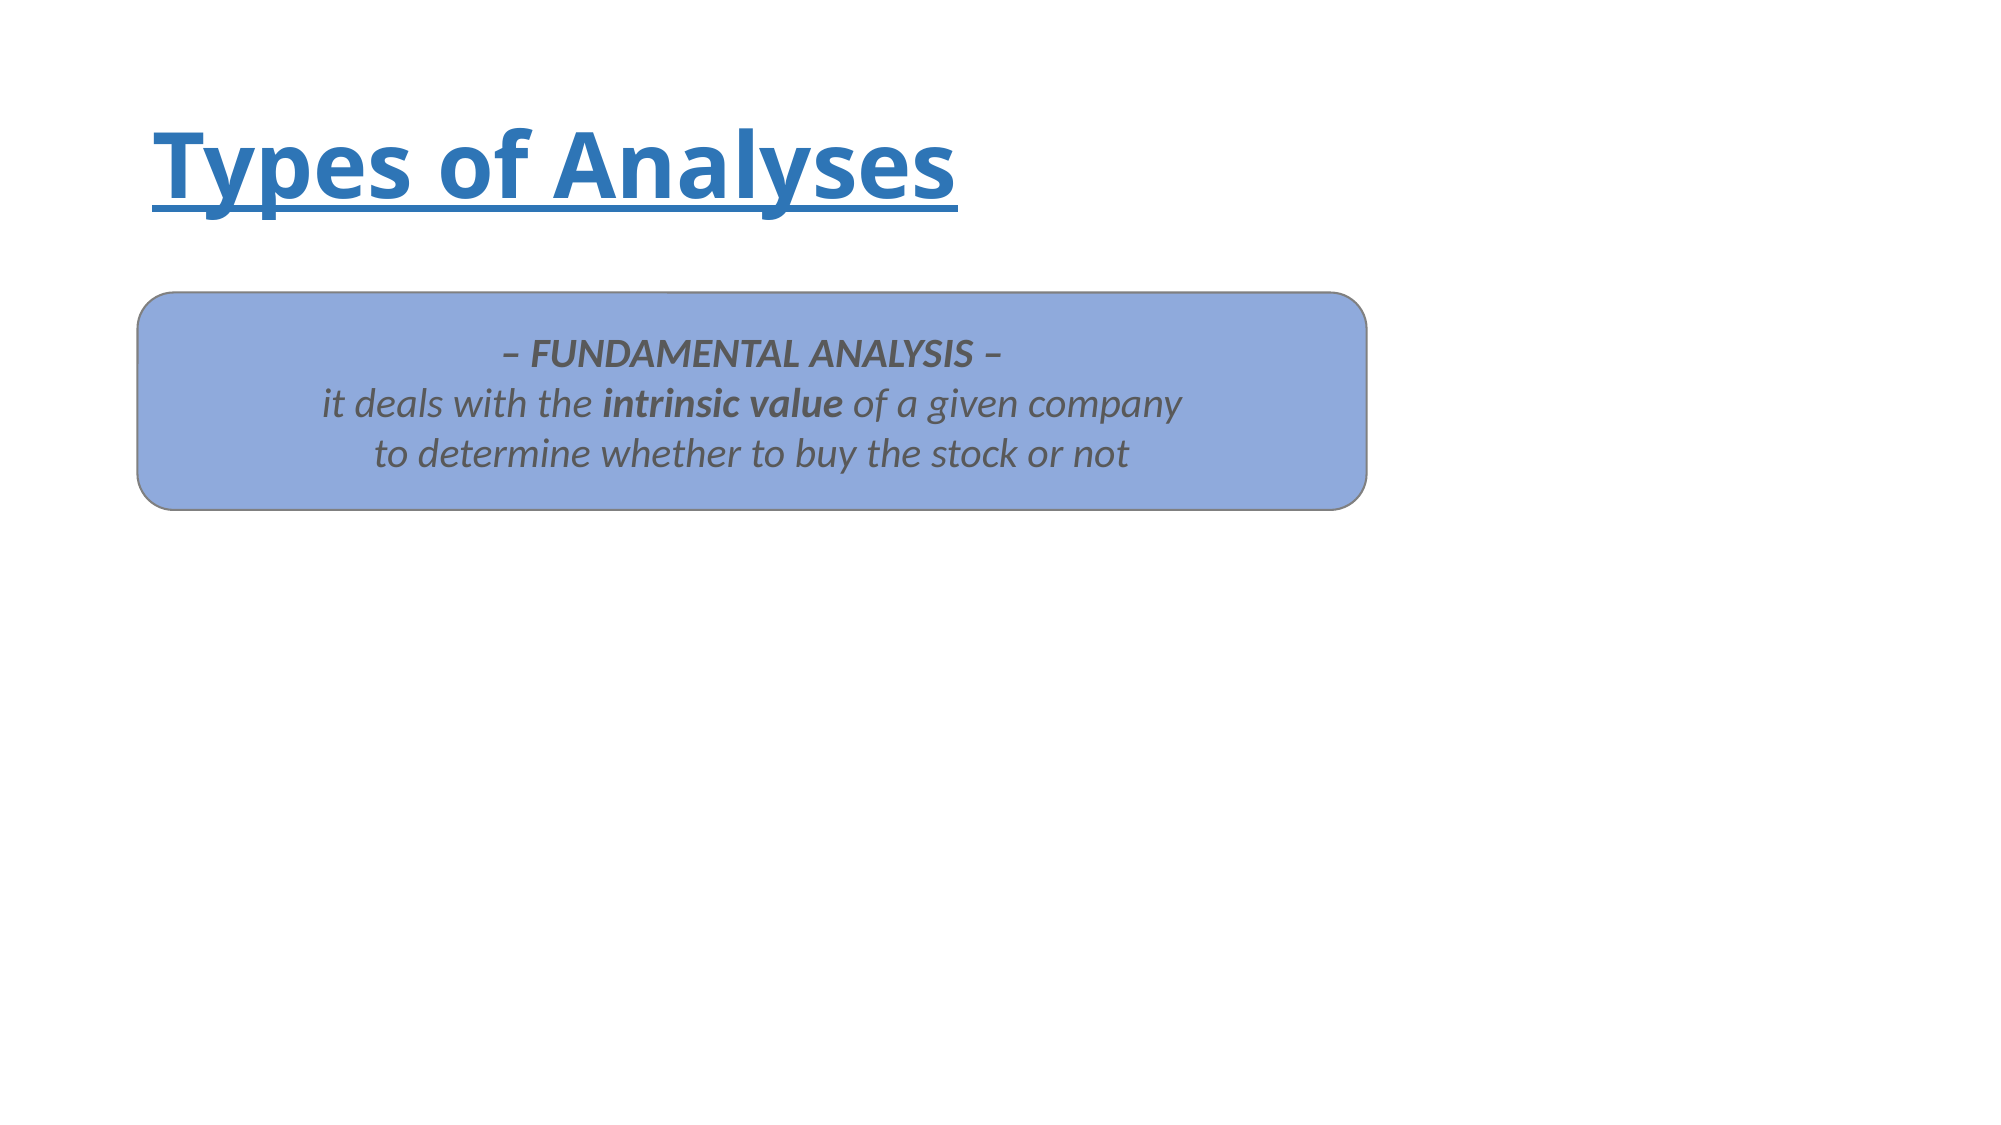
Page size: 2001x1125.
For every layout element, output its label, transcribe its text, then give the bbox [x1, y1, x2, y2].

text_box – FUNDAMENTAL ANALYSIS – it deals with the intrinsic value of a given company to determine whether to buy the stock or not [136, 291, 1368, 511]
title Types of Analyses [137, 59, 1863, 278]
